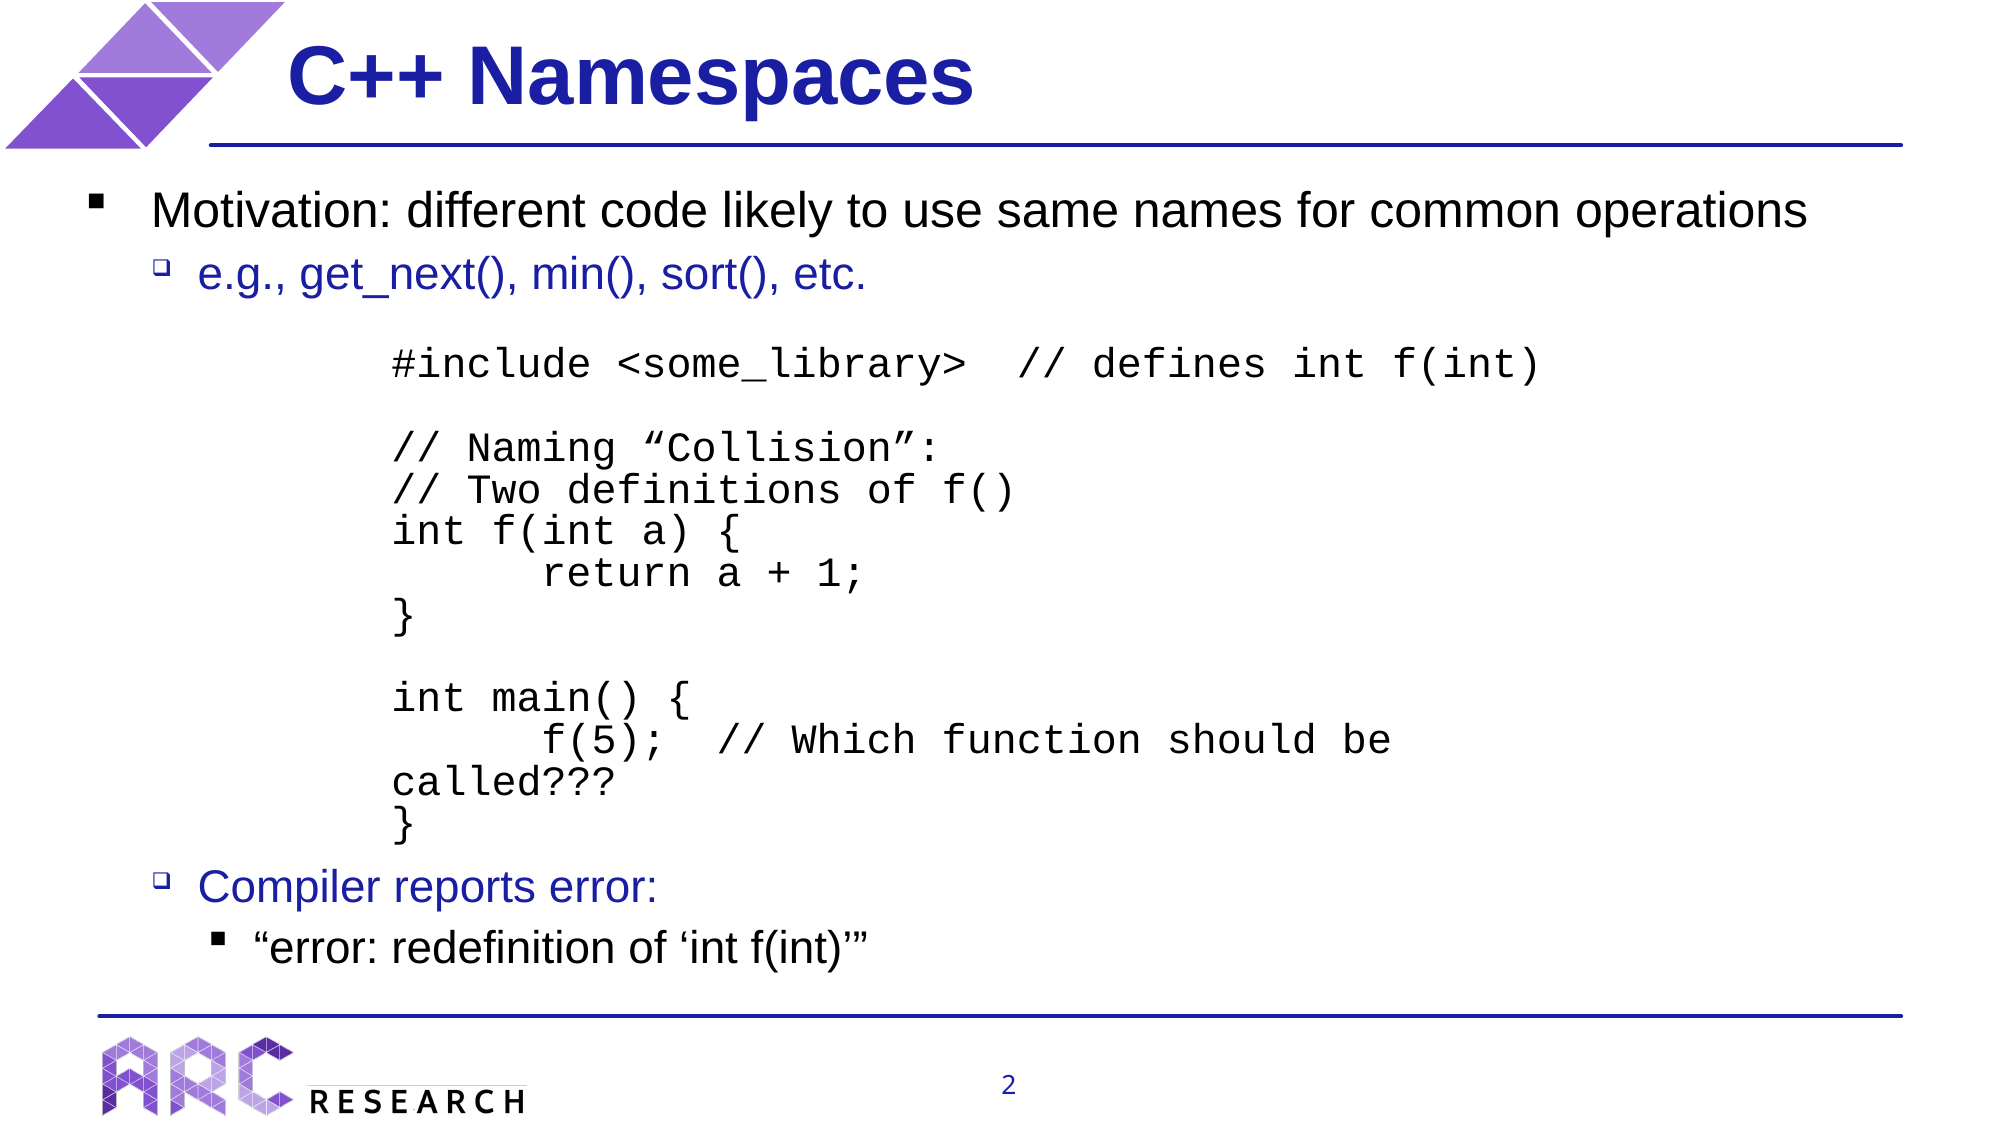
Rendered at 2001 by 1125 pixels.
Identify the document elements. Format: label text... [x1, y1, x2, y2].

text_box #include <some_library> // defines int f(int) // Naming “Collision”: // Two definitions of f() int f(int a) { return a + 1; } int main() { f(5); // Which function should be called??? } [376, 337, 1609, 853]
picture [99, 1036, 296, 1119]
text_box Motivation: different code likely to use same names for common operations e.g., get_next(), min(), sort(), etc. Compiler reports error: “error: redefinition of ‘int f(int)’” [75, 177, 1946, 1011]
text_box 2 [992, 1067, 1026, 1125]
picture [307, 1083, 527, 1116]
text_box C++ Namespaces [266, 0, 1612, 142]
